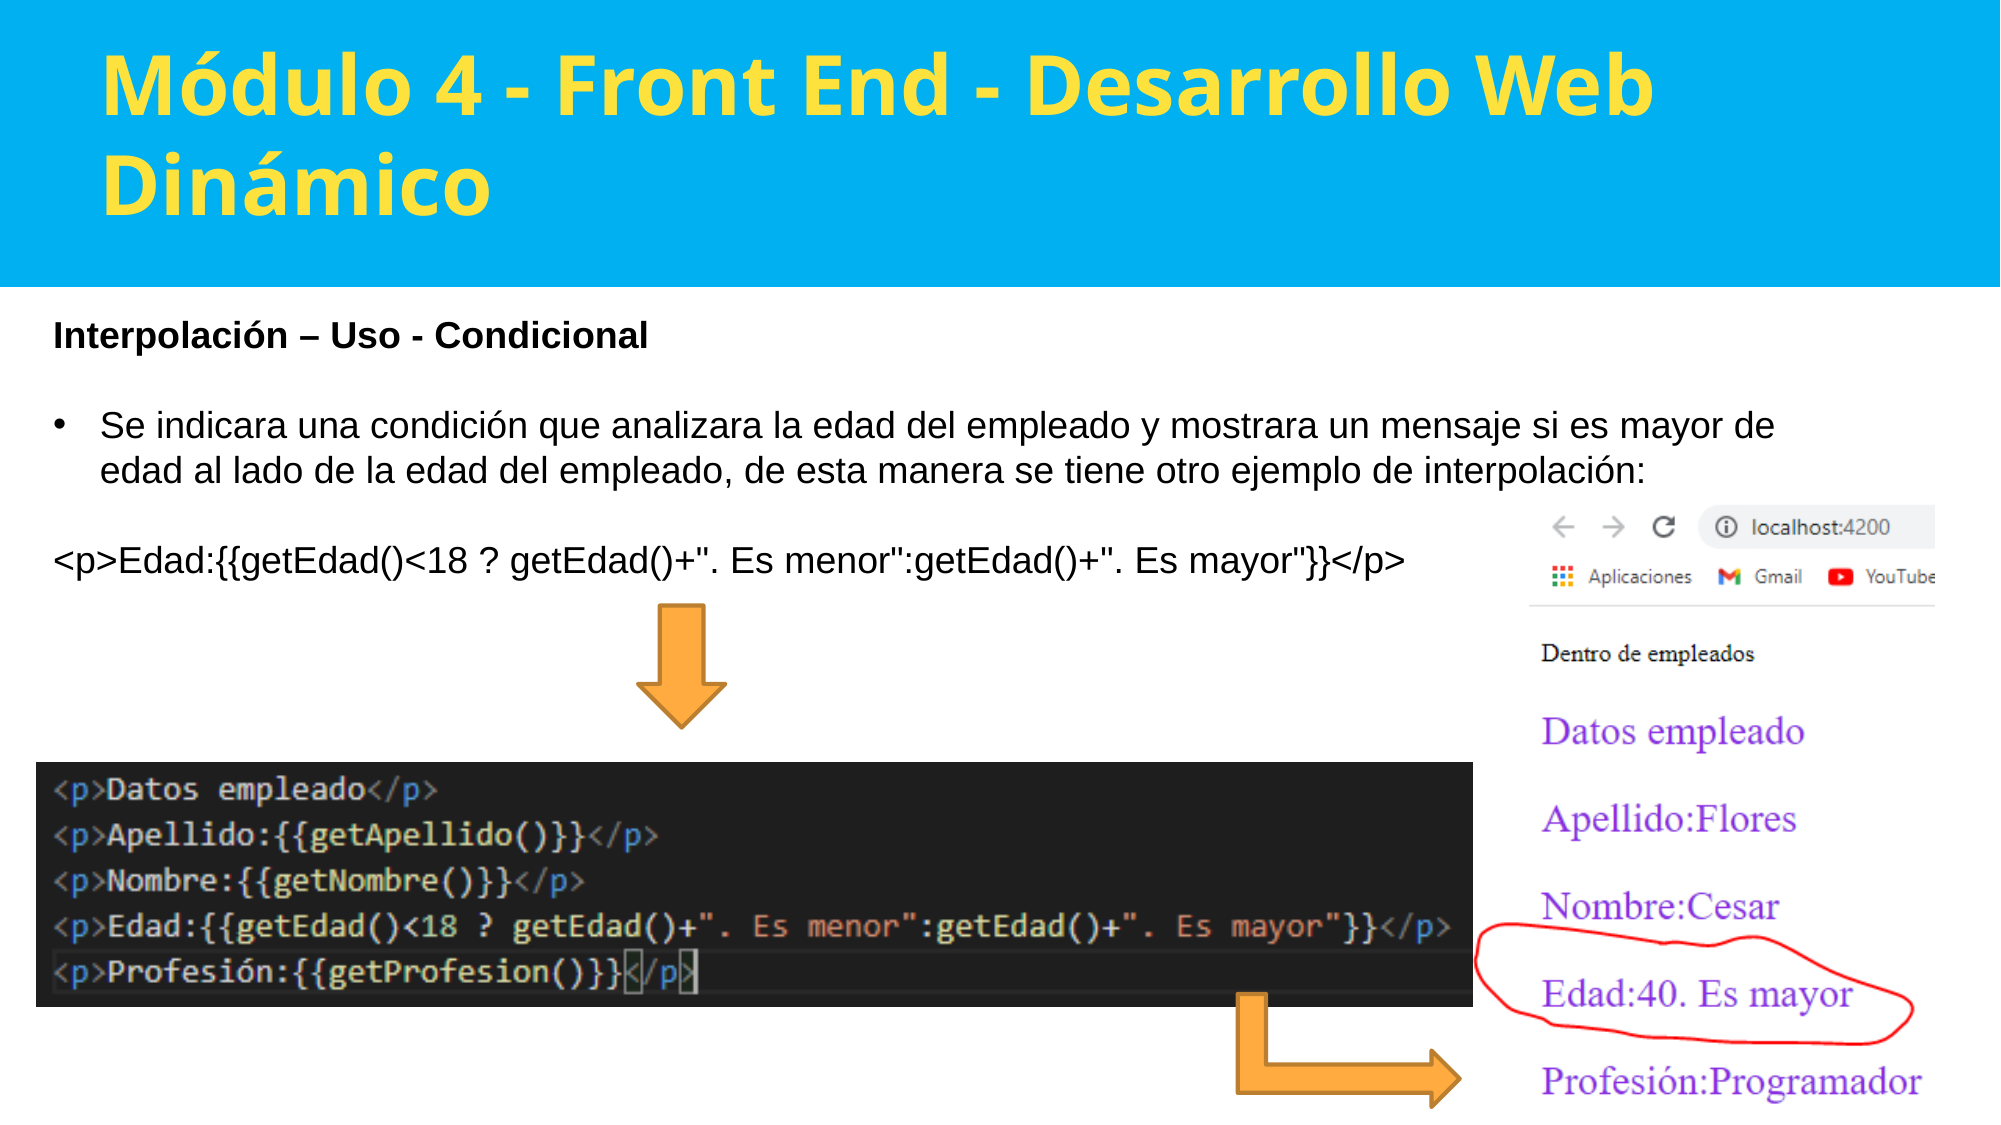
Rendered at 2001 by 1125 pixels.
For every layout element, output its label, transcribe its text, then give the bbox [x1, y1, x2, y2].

text_box Interpolación – Uso - Condicional Se indicara una condición que analizara la edad del empleado y mostrara un mensaje si es mayor de edad al lado de la edad del empleado, de esta manera se tiene otro ejemplo de interpolación: <p>Edad:{{getEdad()<18 ? getEdad()+". Es menor":getEdad()+". Es mayor"}}</p> [33, 261, 1860, 632]
text_box [1235, 1016, 1462, 1109]
text_box Módulo 4 - Front End - Desarrollo Web Dinámico [92, 24, 1901, 222]
text_box [0, 0, 2000, 287]
picture [36, 498, 1935, 1108]
text_box [636, 603, 728, 730]
